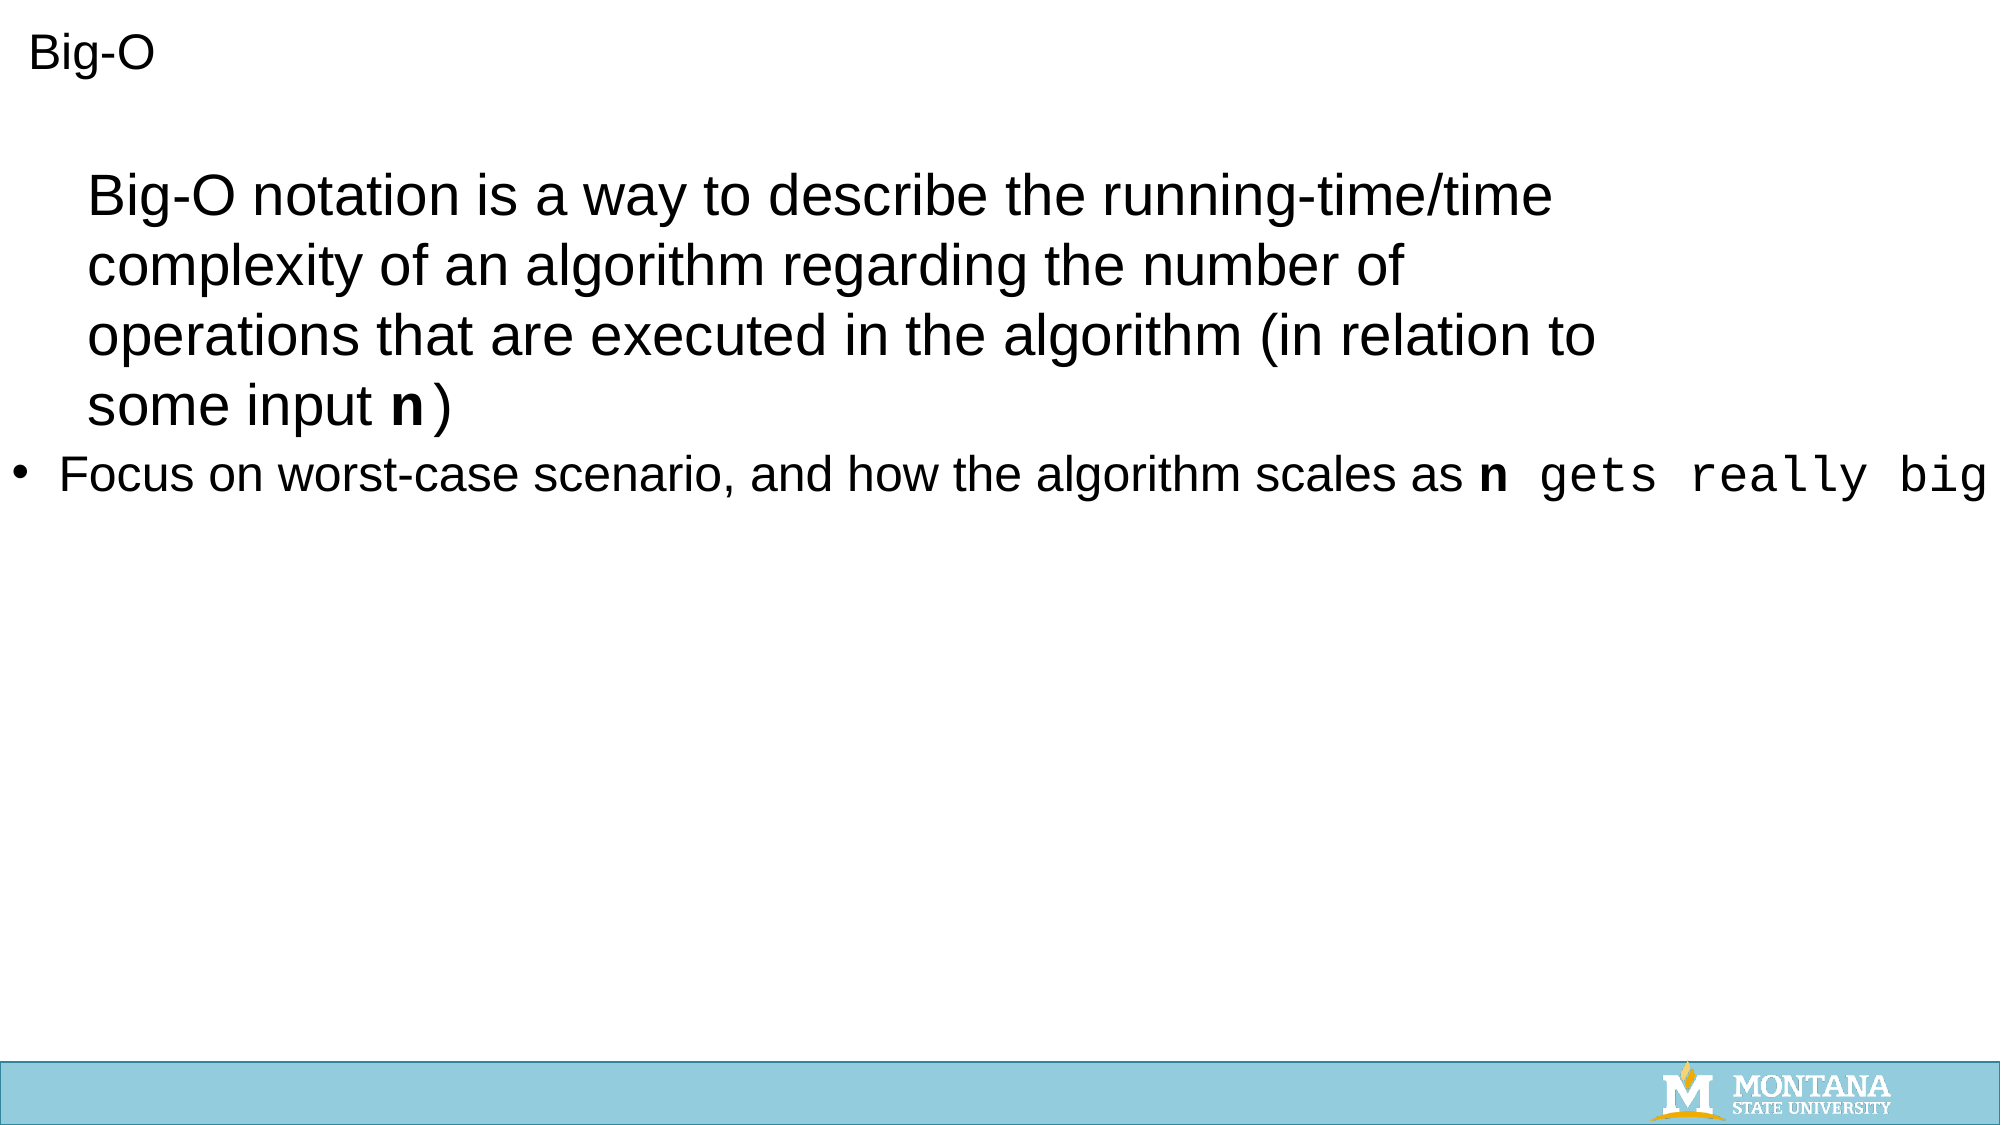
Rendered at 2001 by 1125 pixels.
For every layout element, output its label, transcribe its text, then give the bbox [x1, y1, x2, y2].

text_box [0, 1060, 1647, 1125]
text_box Big-O [13, 12, 171, 88]
text_box Big-O notation is a way to describe the running-time/time complexity of an algorithm regarding the number of operations that are executed in the algorithm (in relation to some input n) [73, 149, 1699, 433]
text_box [1892, 1060, 2000, 1125]
picture [1649, 1060, 1892, 1122]
text_box Focus on worst-case scenario, and how the algorithm scales as n gets really big [0, 433, 2000, 509]
